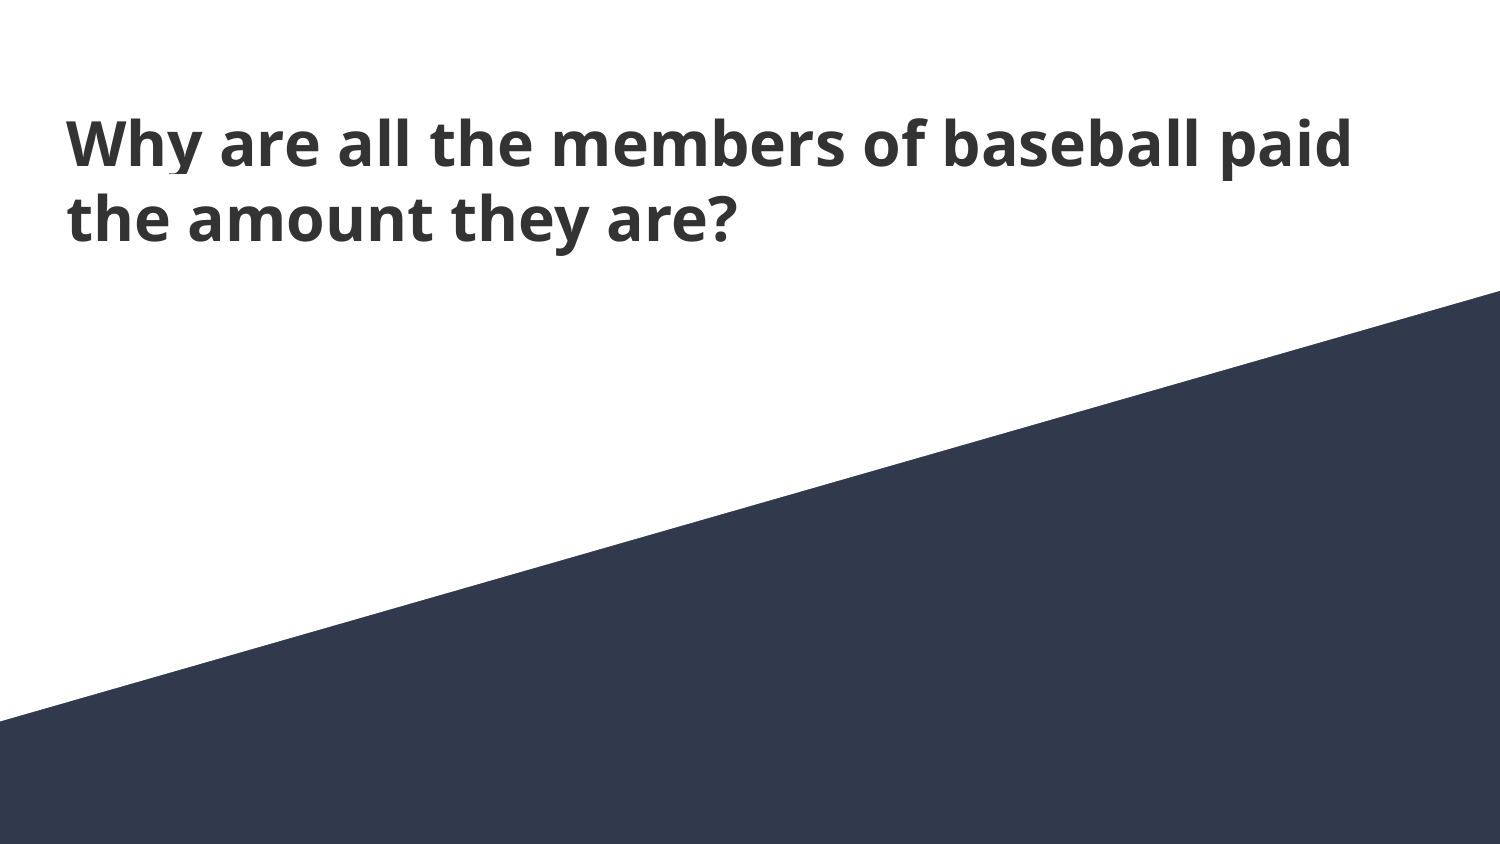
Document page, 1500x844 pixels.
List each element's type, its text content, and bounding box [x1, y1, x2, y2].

title Why are all the members of baseball paid the amount they are? [51, 88, 1449, 299]
